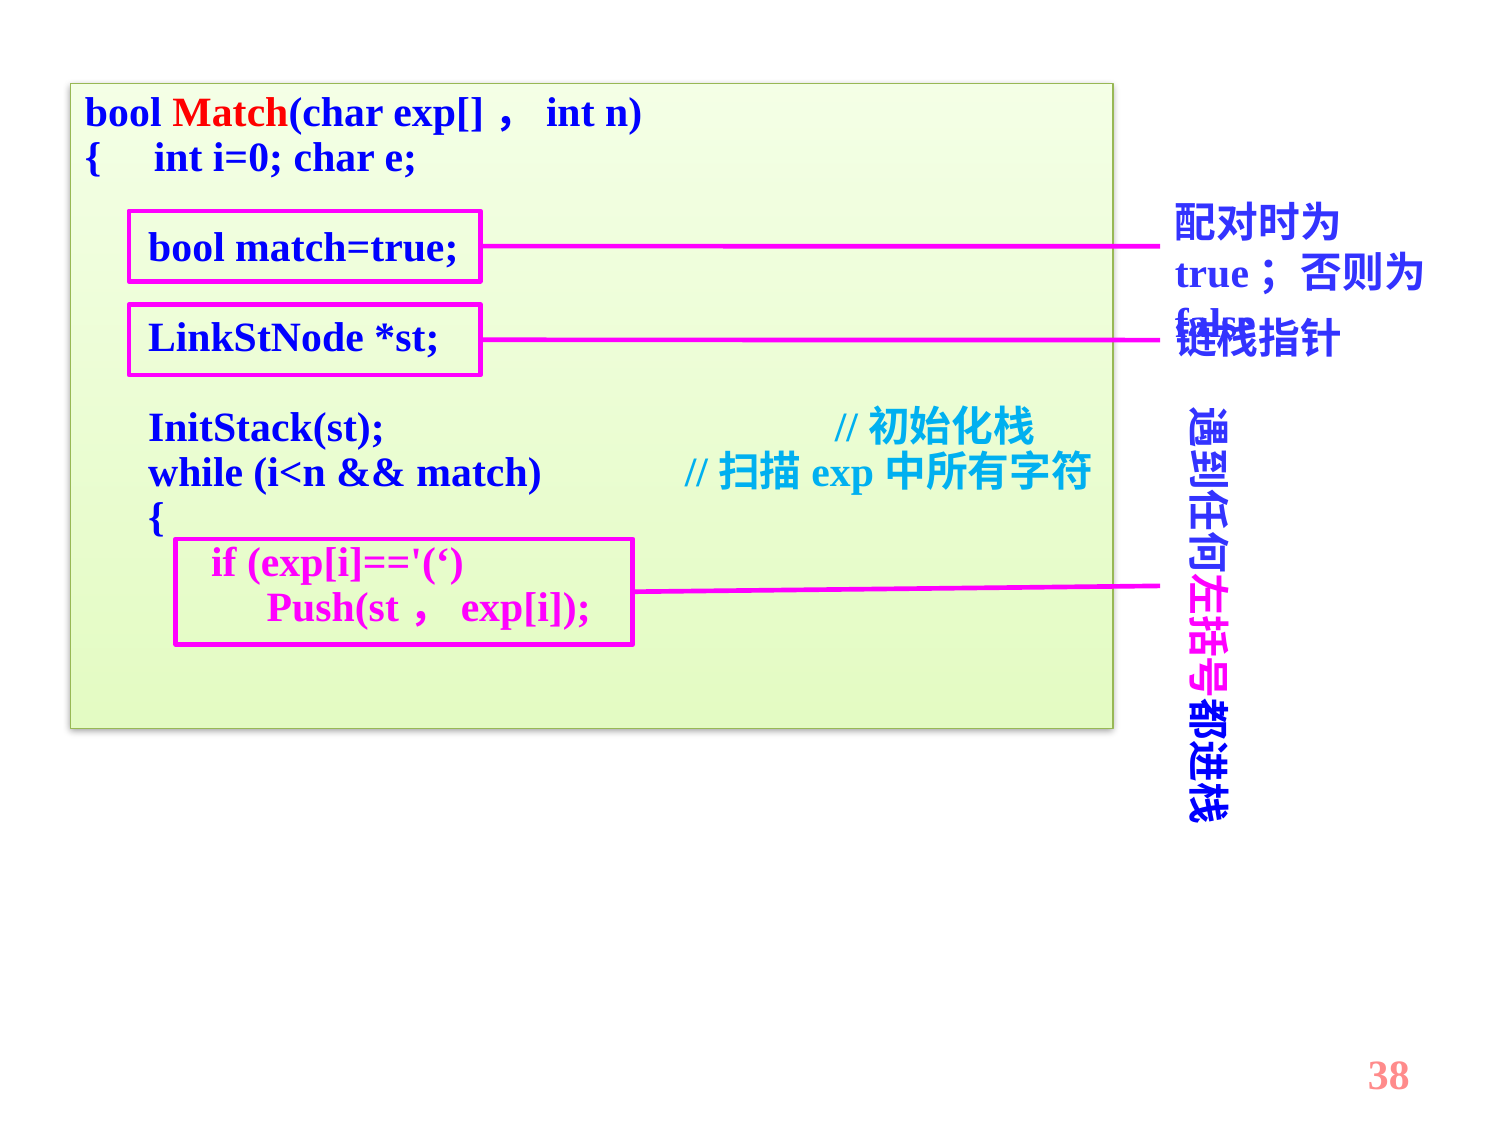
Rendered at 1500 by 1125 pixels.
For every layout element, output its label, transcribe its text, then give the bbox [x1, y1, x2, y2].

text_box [175, 385, 1243, 856]
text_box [128, 304, 1407, 376]
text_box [128, 188, 1477, 305]
text_box bool Match(char exp[]，int n) { int i=0; char e; bool match=true; LinkStNode *st; InitStack(st); //初始化栈 while (i<n && match) //扫描exp中所有字符 { if (exp[i]=='(‘) Push(st，exp[i]); [70, 83, 1114, 729]
slide_number 38 [1074, 1042, 1425, 1103]
